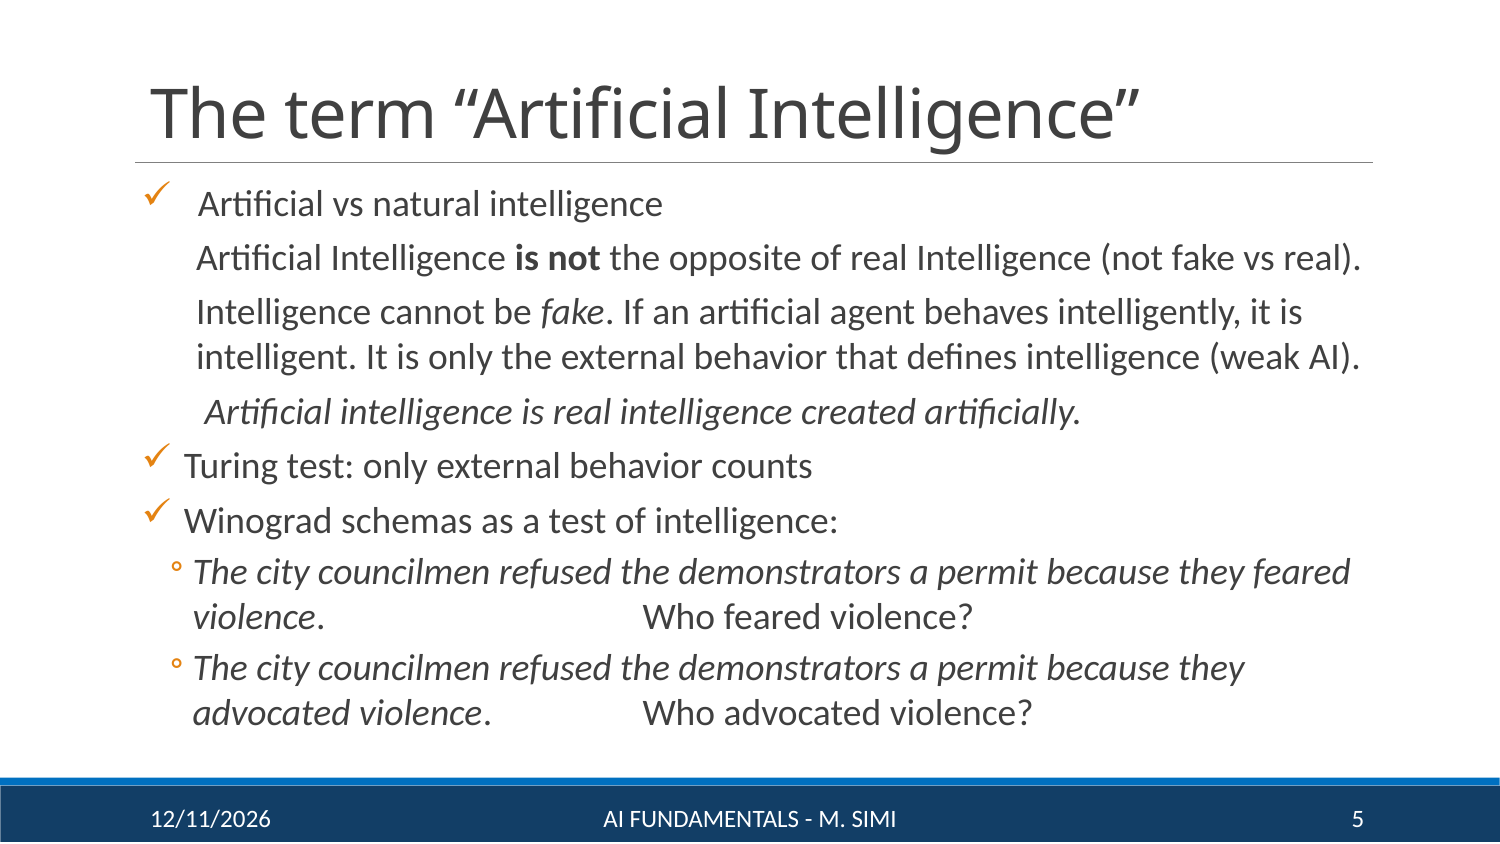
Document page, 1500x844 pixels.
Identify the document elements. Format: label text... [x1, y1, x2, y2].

title The term “Artificial Intelligence” [135, 32, 1373, 160]
slide_number 5 [1218, 794, 1380, 840]
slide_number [135, 794, 440, 840]
footer AI Fundamentals - M. Simi [453, 794, 1047, 840]
list Artificial vs natural intelligence Artificial Intelligence is not the opposite of real Intelligence (not fake vs real). Intelligence cannot be fake. If an artificial agent behaves intelligently, it is intelligent. It is only the external behavior that defines intelligence (weak AI). Artificial intelligence is real intelligence created artificially. Turing test: only external behavior counts Winograd schemas as a test of intelligence: The city councilmen refused the demonstrators a permit because they feared violence. Who feared violence? The city councilmen refused the demonstrators a permit because they advocated violence. Who advocated violence? [135, 171, 1373, 755]
